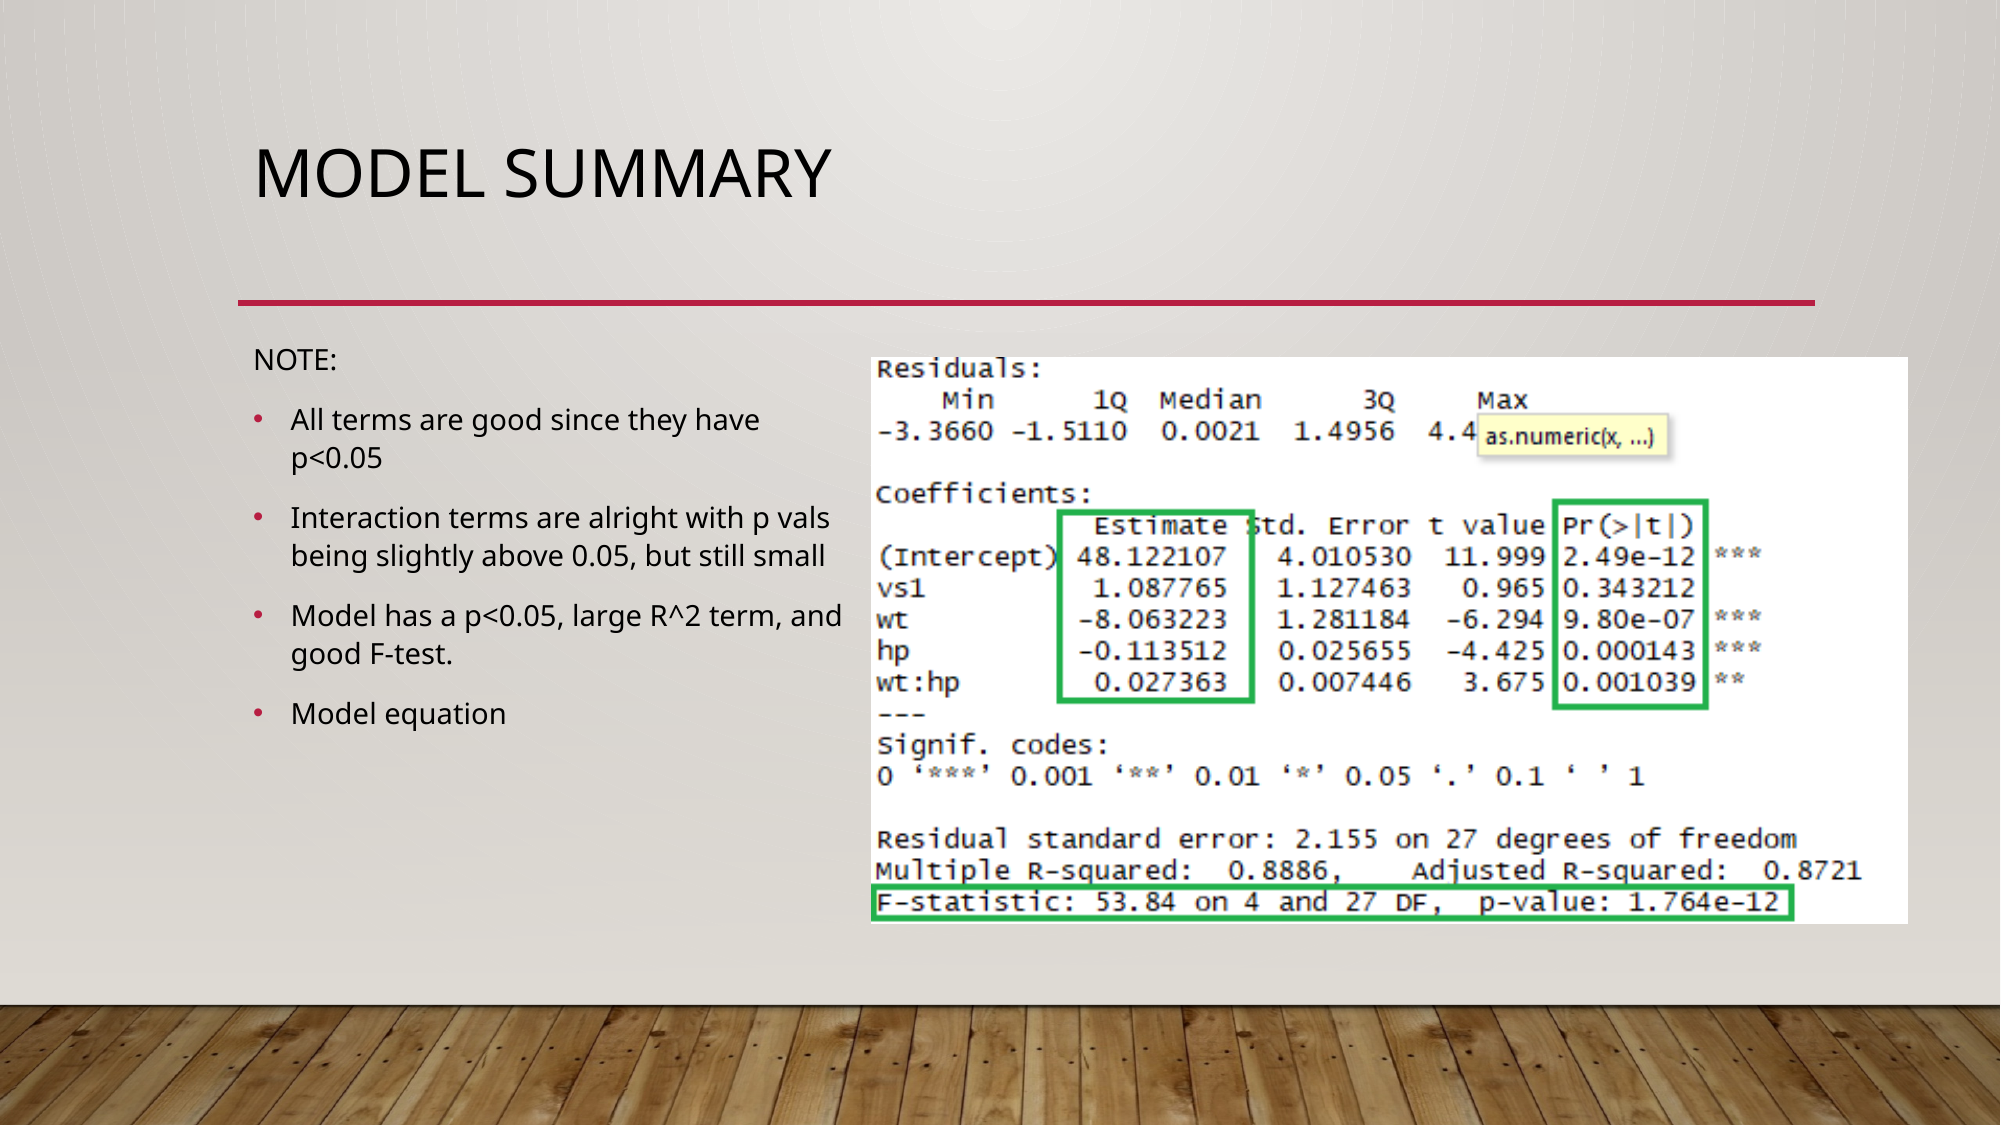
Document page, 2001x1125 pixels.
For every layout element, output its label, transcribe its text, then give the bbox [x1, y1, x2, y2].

title Model summary [238, 131, 1814, 305]
picture [0, 1005, 2000, 1125]
picture [871, 356, 1909, 924]
